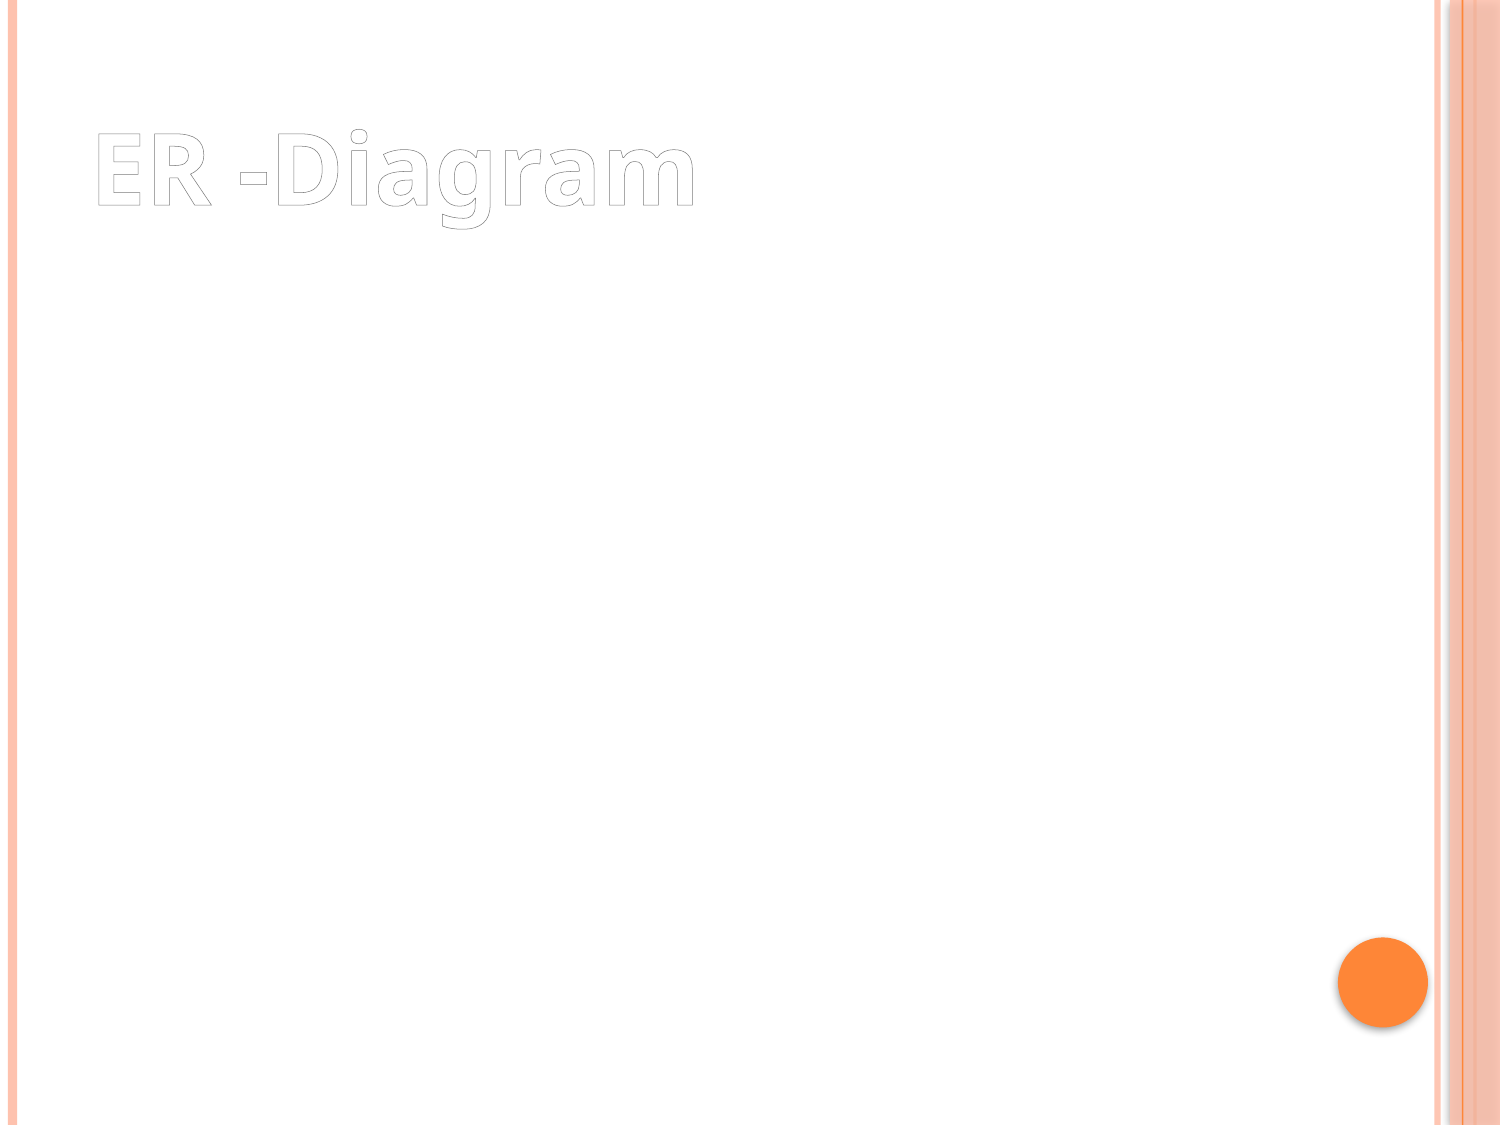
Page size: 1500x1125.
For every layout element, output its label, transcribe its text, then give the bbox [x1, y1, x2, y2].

title ER -Diagram [75, 45, 1300, 233]
